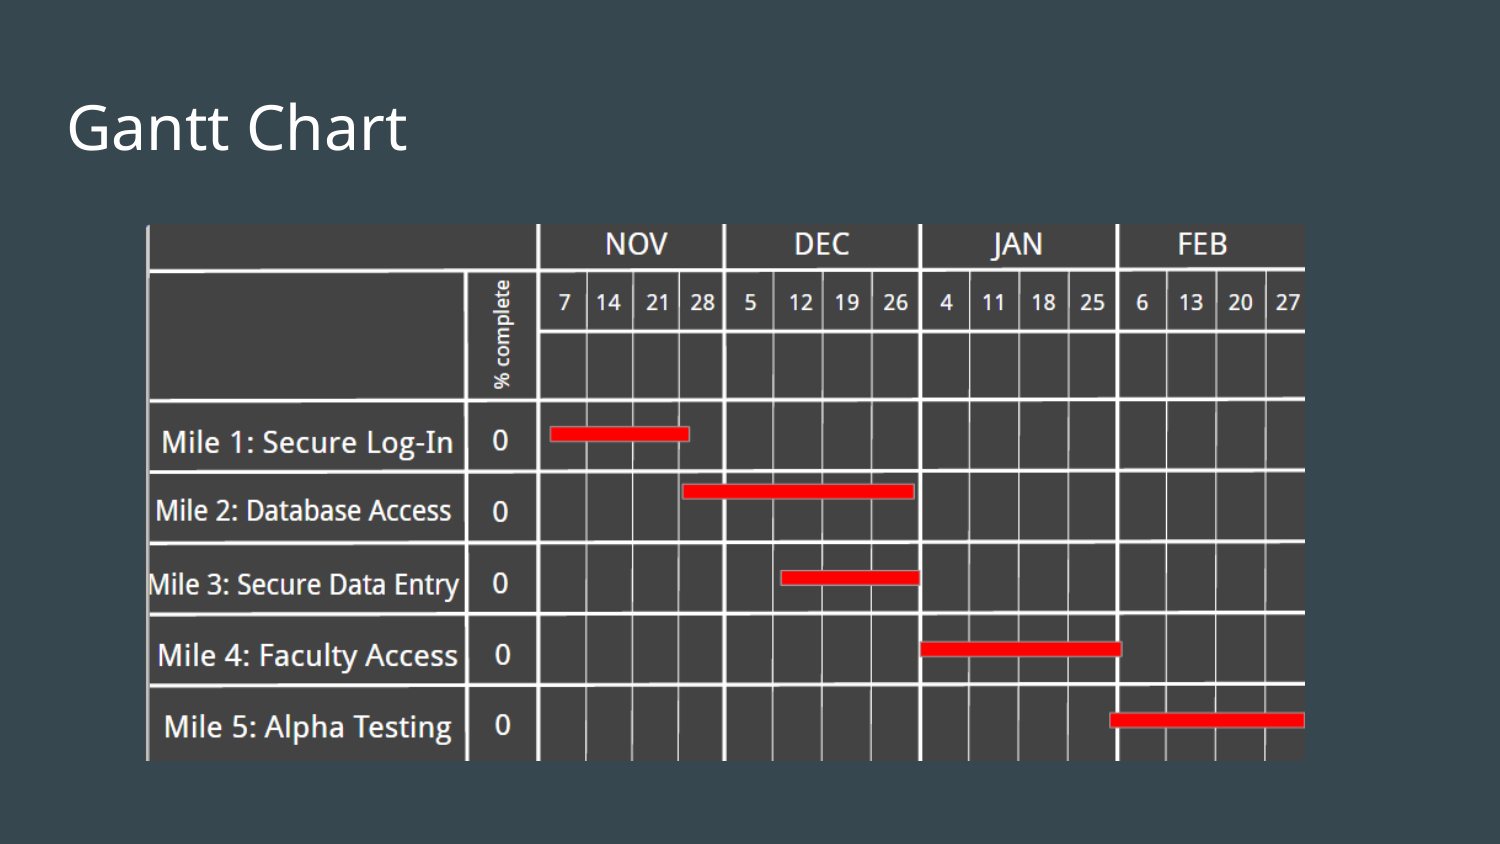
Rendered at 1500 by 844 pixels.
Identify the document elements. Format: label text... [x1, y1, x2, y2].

picture [145, 224, 1305, 761]
title Gantt Chart [51, 72, 1449, 167]
